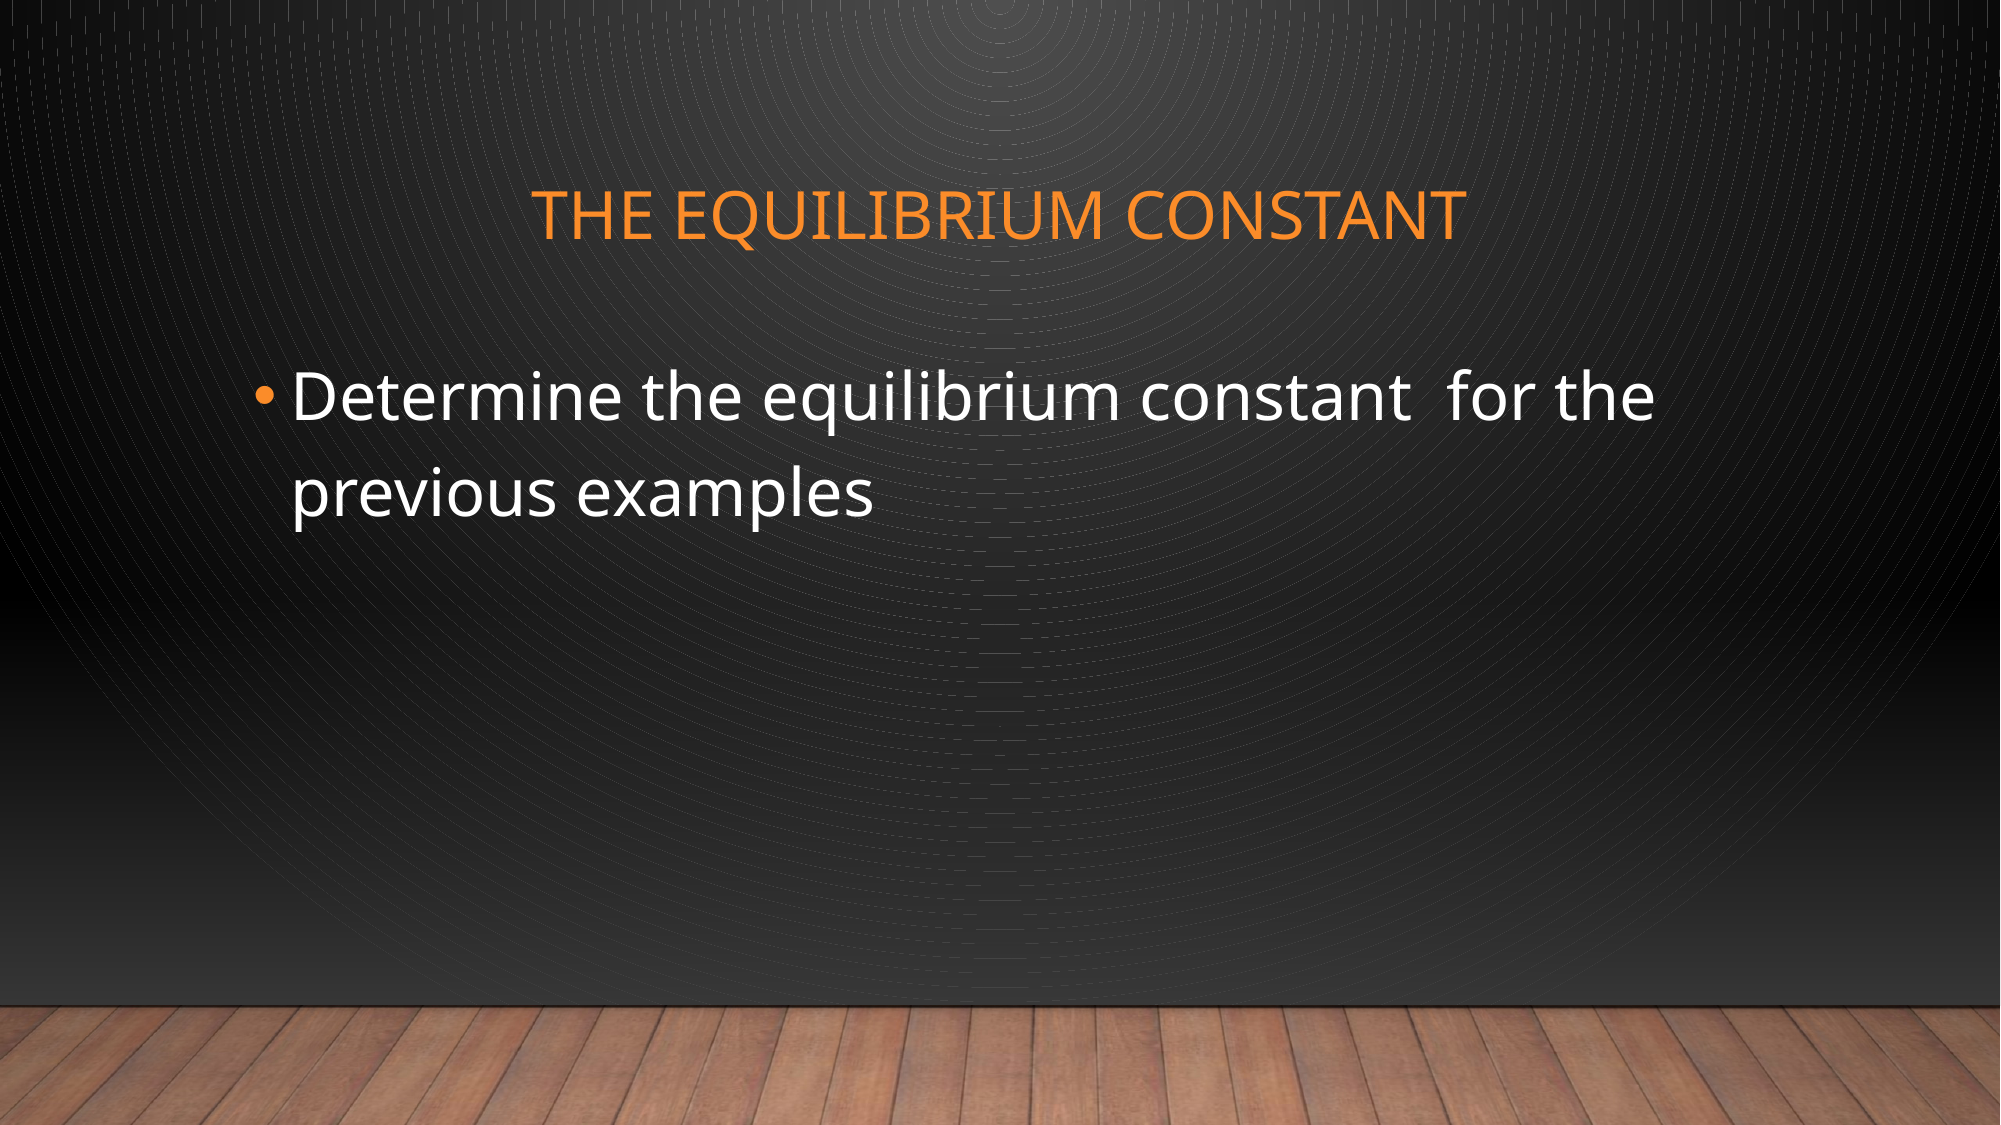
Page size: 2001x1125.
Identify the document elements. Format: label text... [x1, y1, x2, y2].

picture [0, 1005, 2000, 1125]
title The equilibrium constant [238, 131, 1763, 305]
